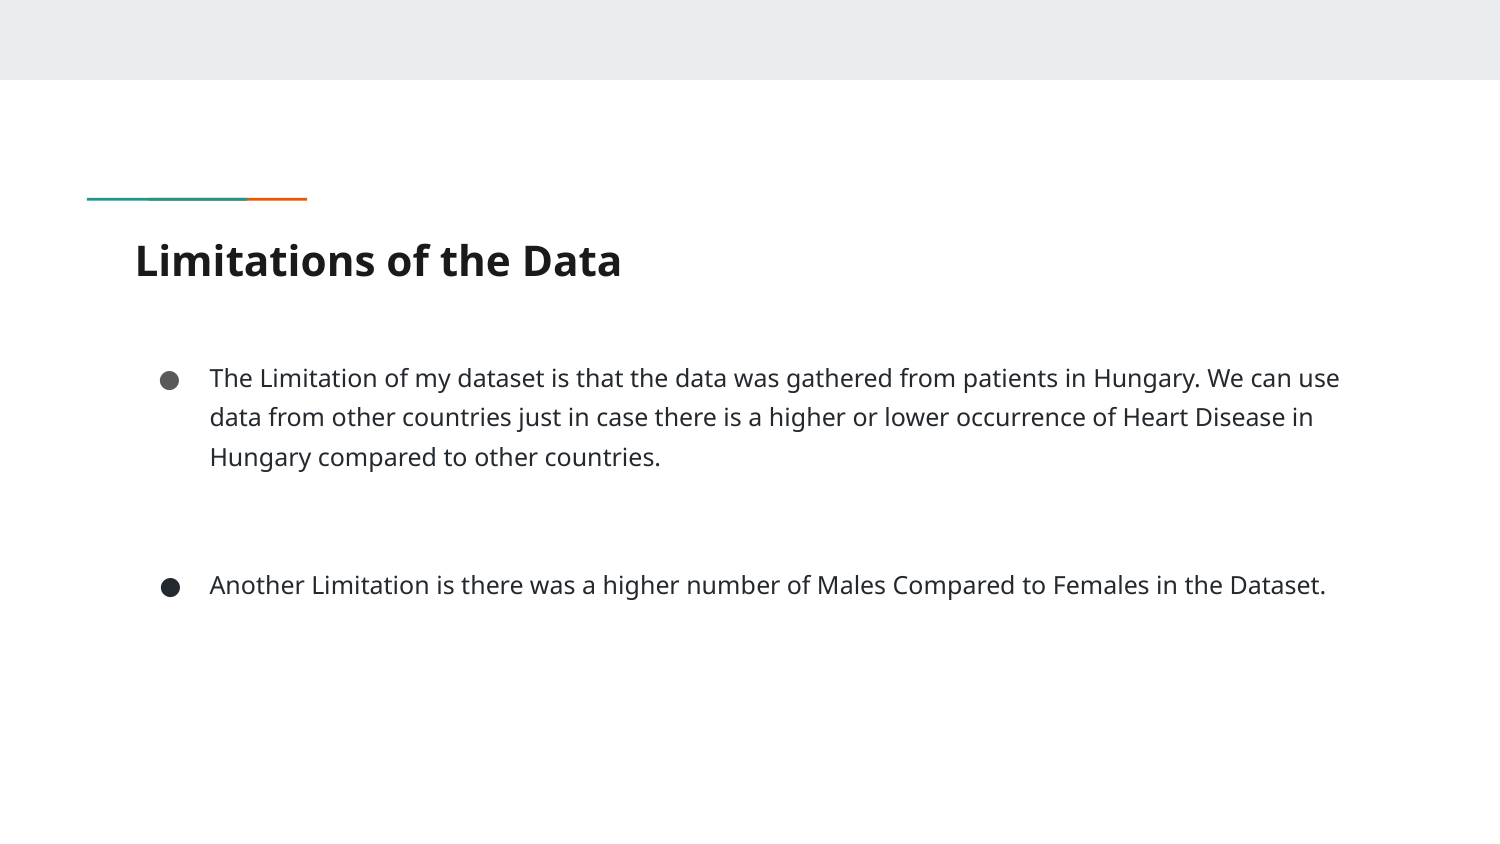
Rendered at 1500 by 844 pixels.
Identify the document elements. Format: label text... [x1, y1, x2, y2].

title Limitations of the Data [119, 216, 1381, 305]
list The Limitation of my dataset is that the data was gathered from patients in Hungary. We can use data from other countries just in case there is a higher or lower occurrence of Heart Disease in Hungary compared to other countries. Another Limitation is there was a higher number of Males Compared to Females in the Dataset. [119, 341, 1381, 712]
